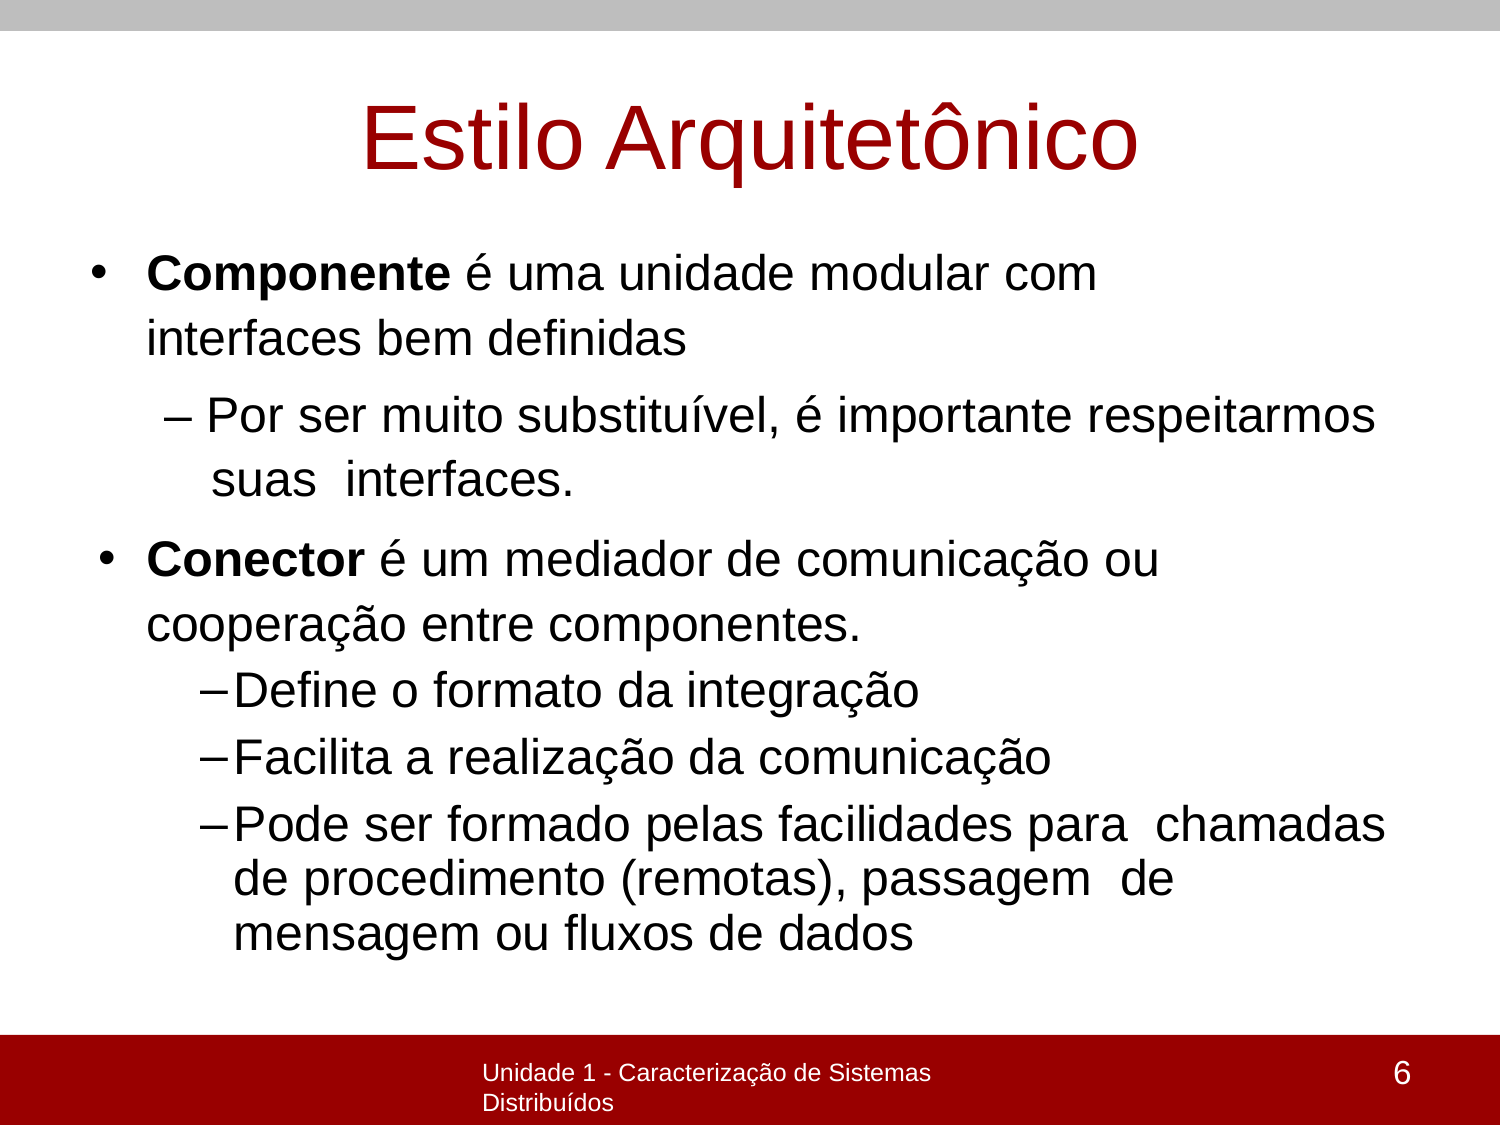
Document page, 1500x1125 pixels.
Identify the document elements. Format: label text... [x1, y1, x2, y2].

title Estilo Arquitetônico [87, 75, 1413, 266]
text_box Componente é uma unidade modular com interfaces bem definidas – Por ser muito substituível, é importante respeitarmos suas interfaces. Conector é um mediador de comunicação ou cooperação entre componentes. Define o formato da integração Facilita a realização da comunicação Pode ser formado pelas facilidades para chamadas de procedimento (remotas), passagem de mensagem ou fluxos de dados [87, 224, 1401, 961]
text_box Unidade 1 - Caracterização de Sistemas Distribuídos [480, 1054, 1010, 1117]
text_box 6 [1391, 1048, 1413, 1091]
